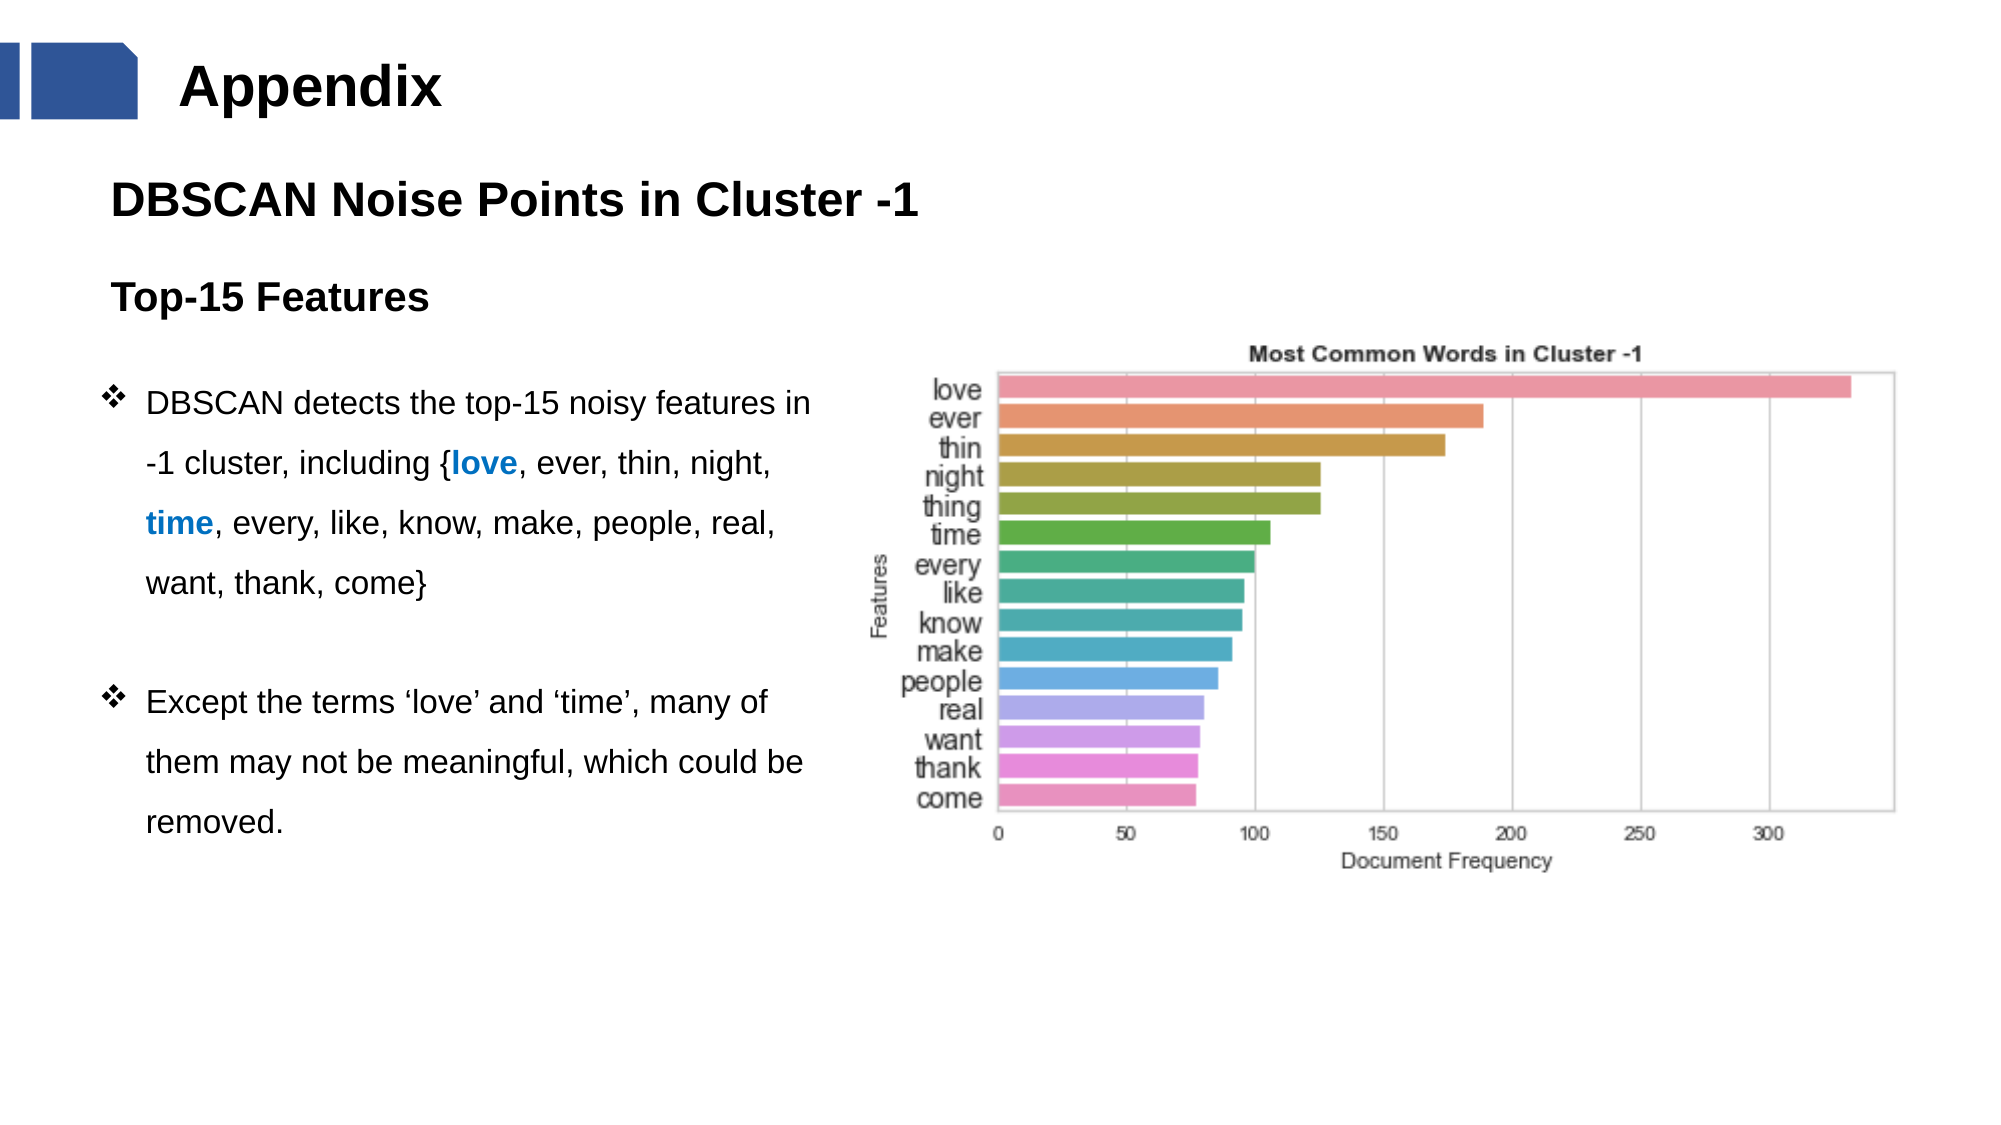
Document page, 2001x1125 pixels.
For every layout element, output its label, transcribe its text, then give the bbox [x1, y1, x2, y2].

text_box DBSCAN Noise Points in Cluster -1 [95, 148, 1024, 234]
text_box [0, 40, 956, 126]
text_box Top-15 Features [95, 252, 1024, 337]
picture [857, 332, 1908, 885]
text_box DBSCAN detects the top-15 noisy features in -1 cluster, including {love, ever, thin, night, time, every, like, know, make, people, real, want, thank, come} Except the terms ‘love’ and ‘time’, many of them may not be meaningful, which could be removed. [0, 353, 846, 848]
